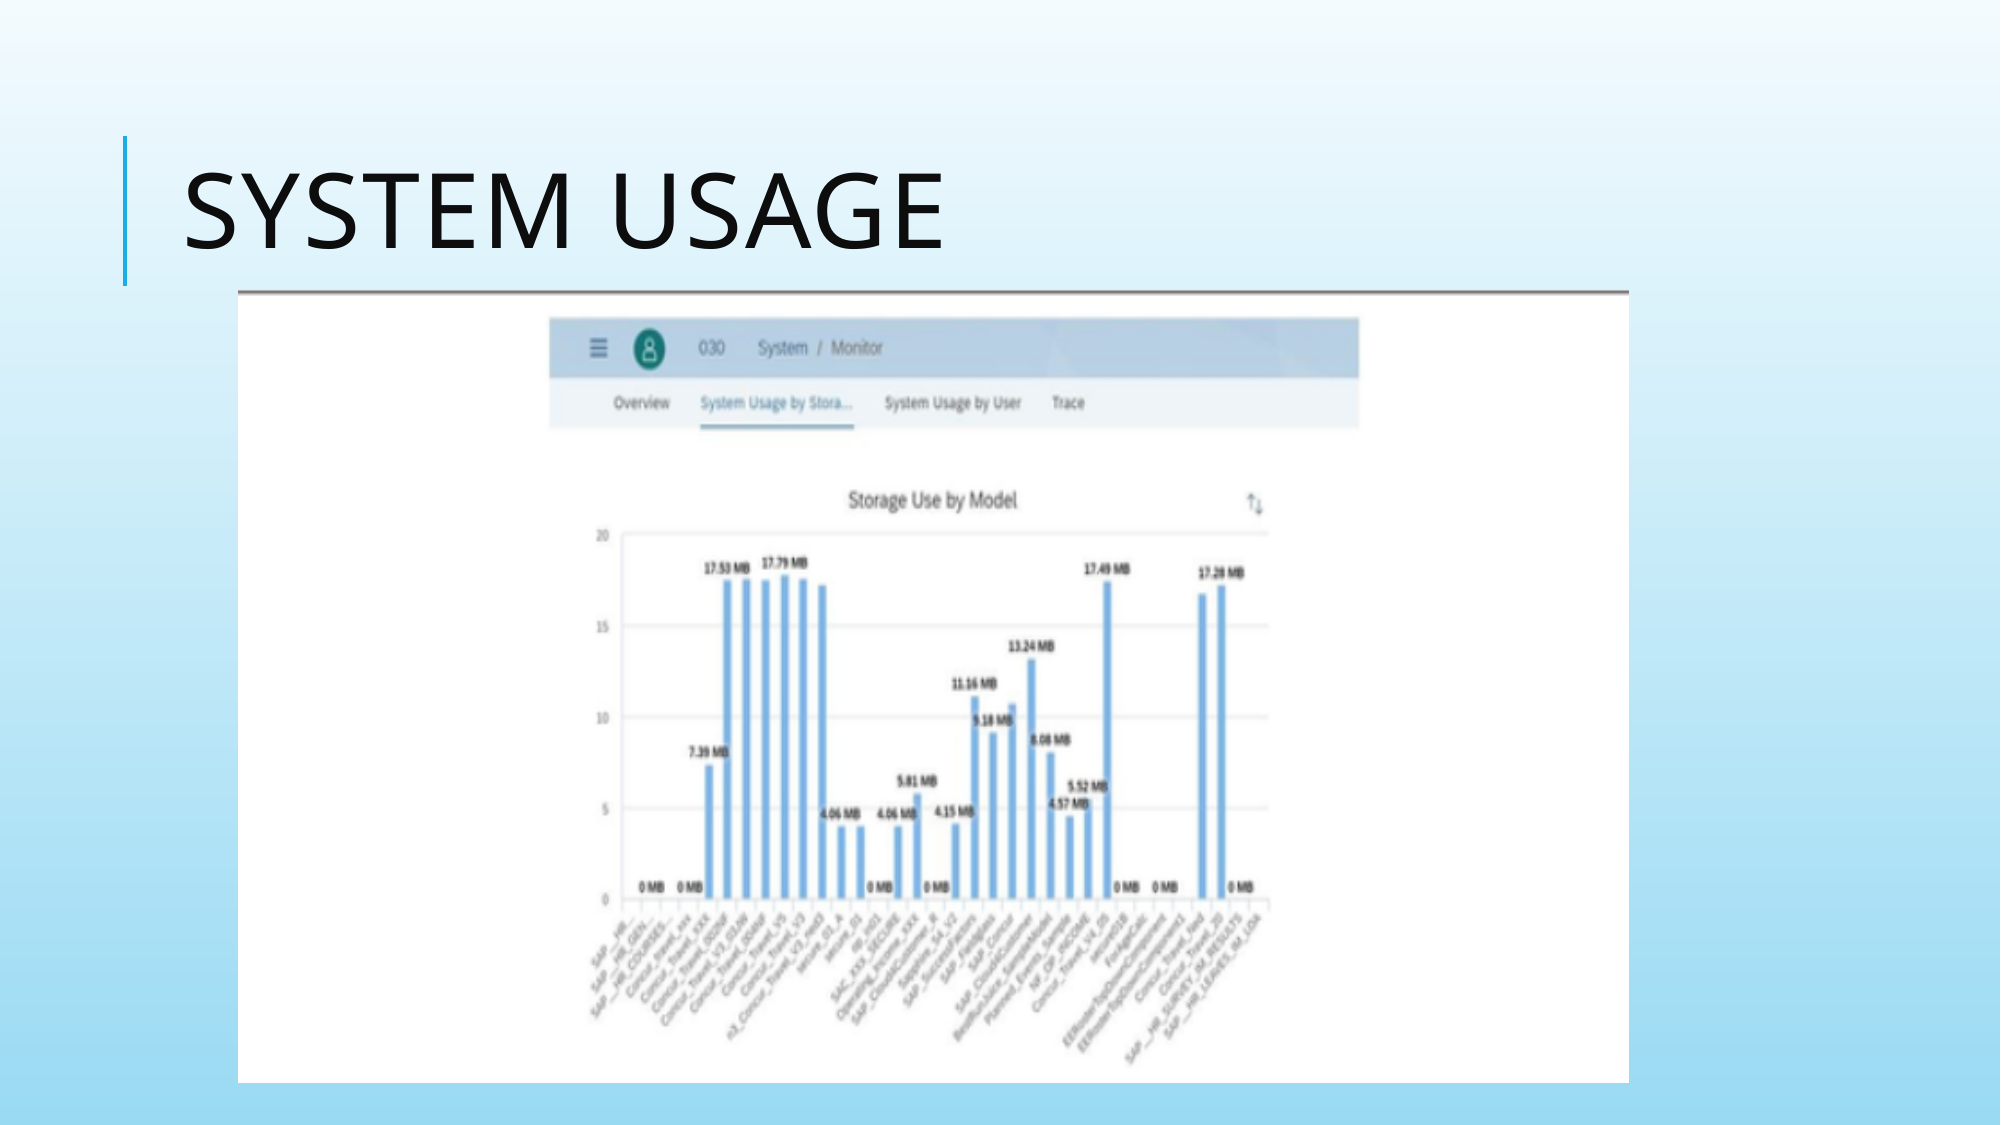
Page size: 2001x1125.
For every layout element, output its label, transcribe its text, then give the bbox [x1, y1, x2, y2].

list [237, 289, 1630, 1083]
title System Usage [168, 96, 1763, 342]
